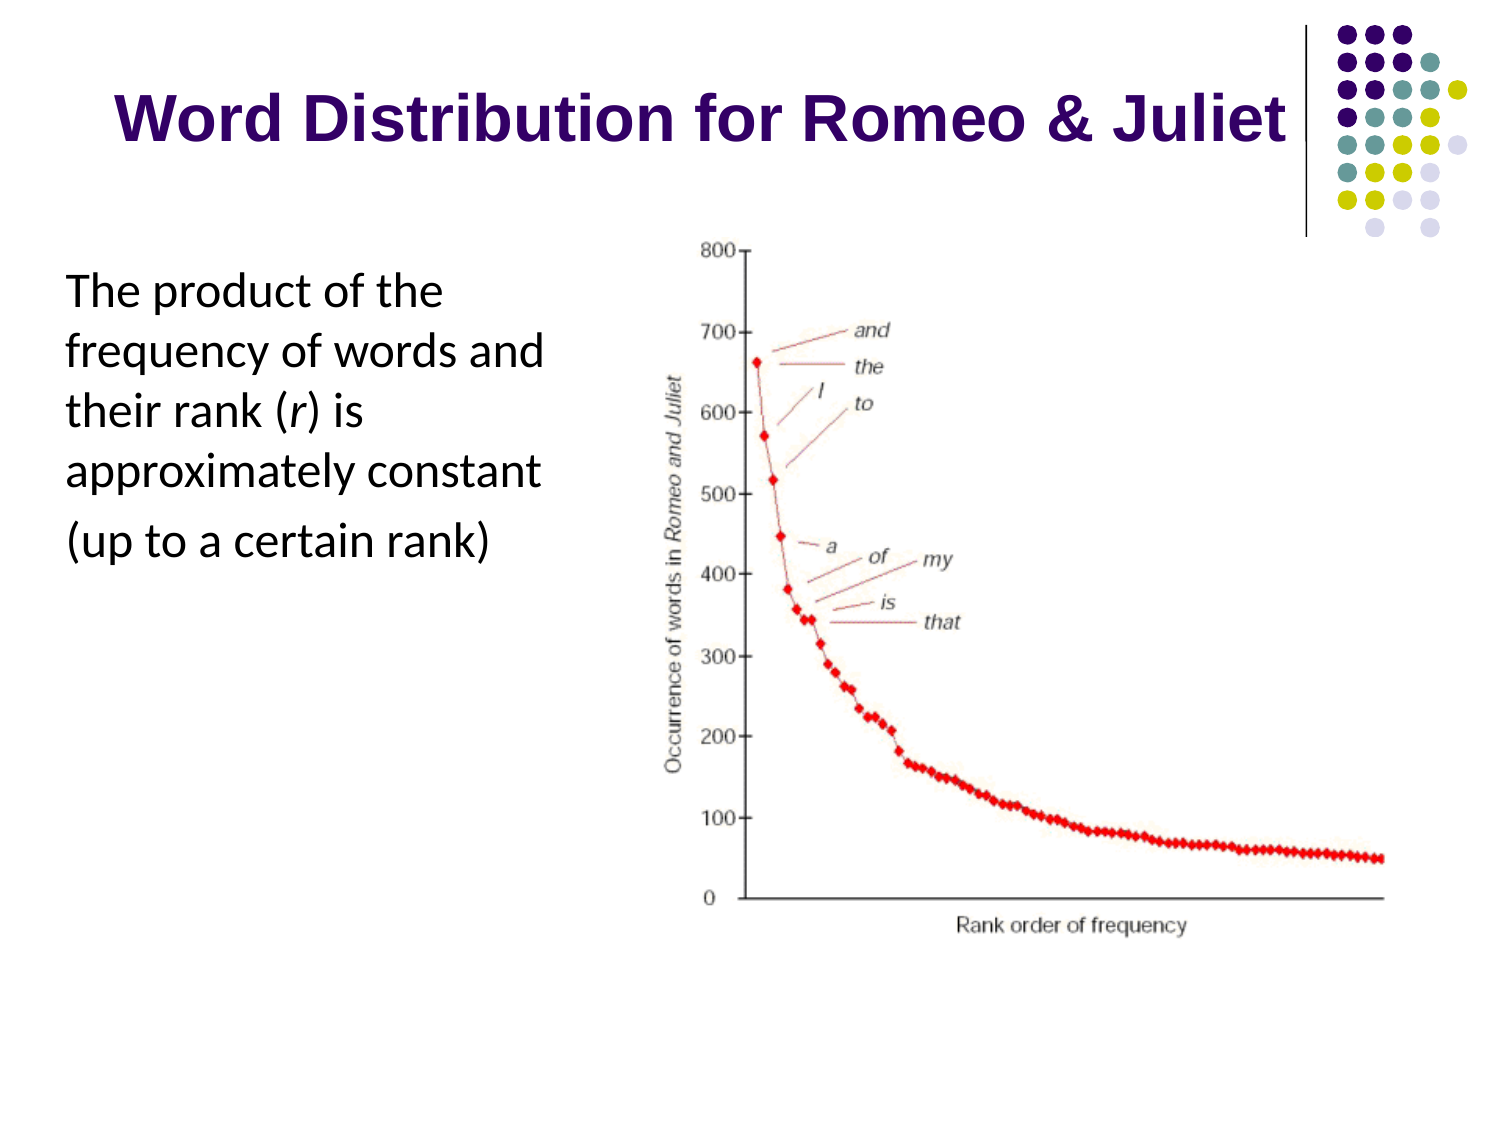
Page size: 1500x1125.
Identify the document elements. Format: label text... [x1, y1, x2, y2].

text_box The product of the frequency of words and their rank (r) is approximately constant (up to a certain rank) [49, 249, 644, 525]
picture [649, 237, 1388, 943]
title Word Distribution for Romeo & Juliet [99, 0, 1376, 163]
